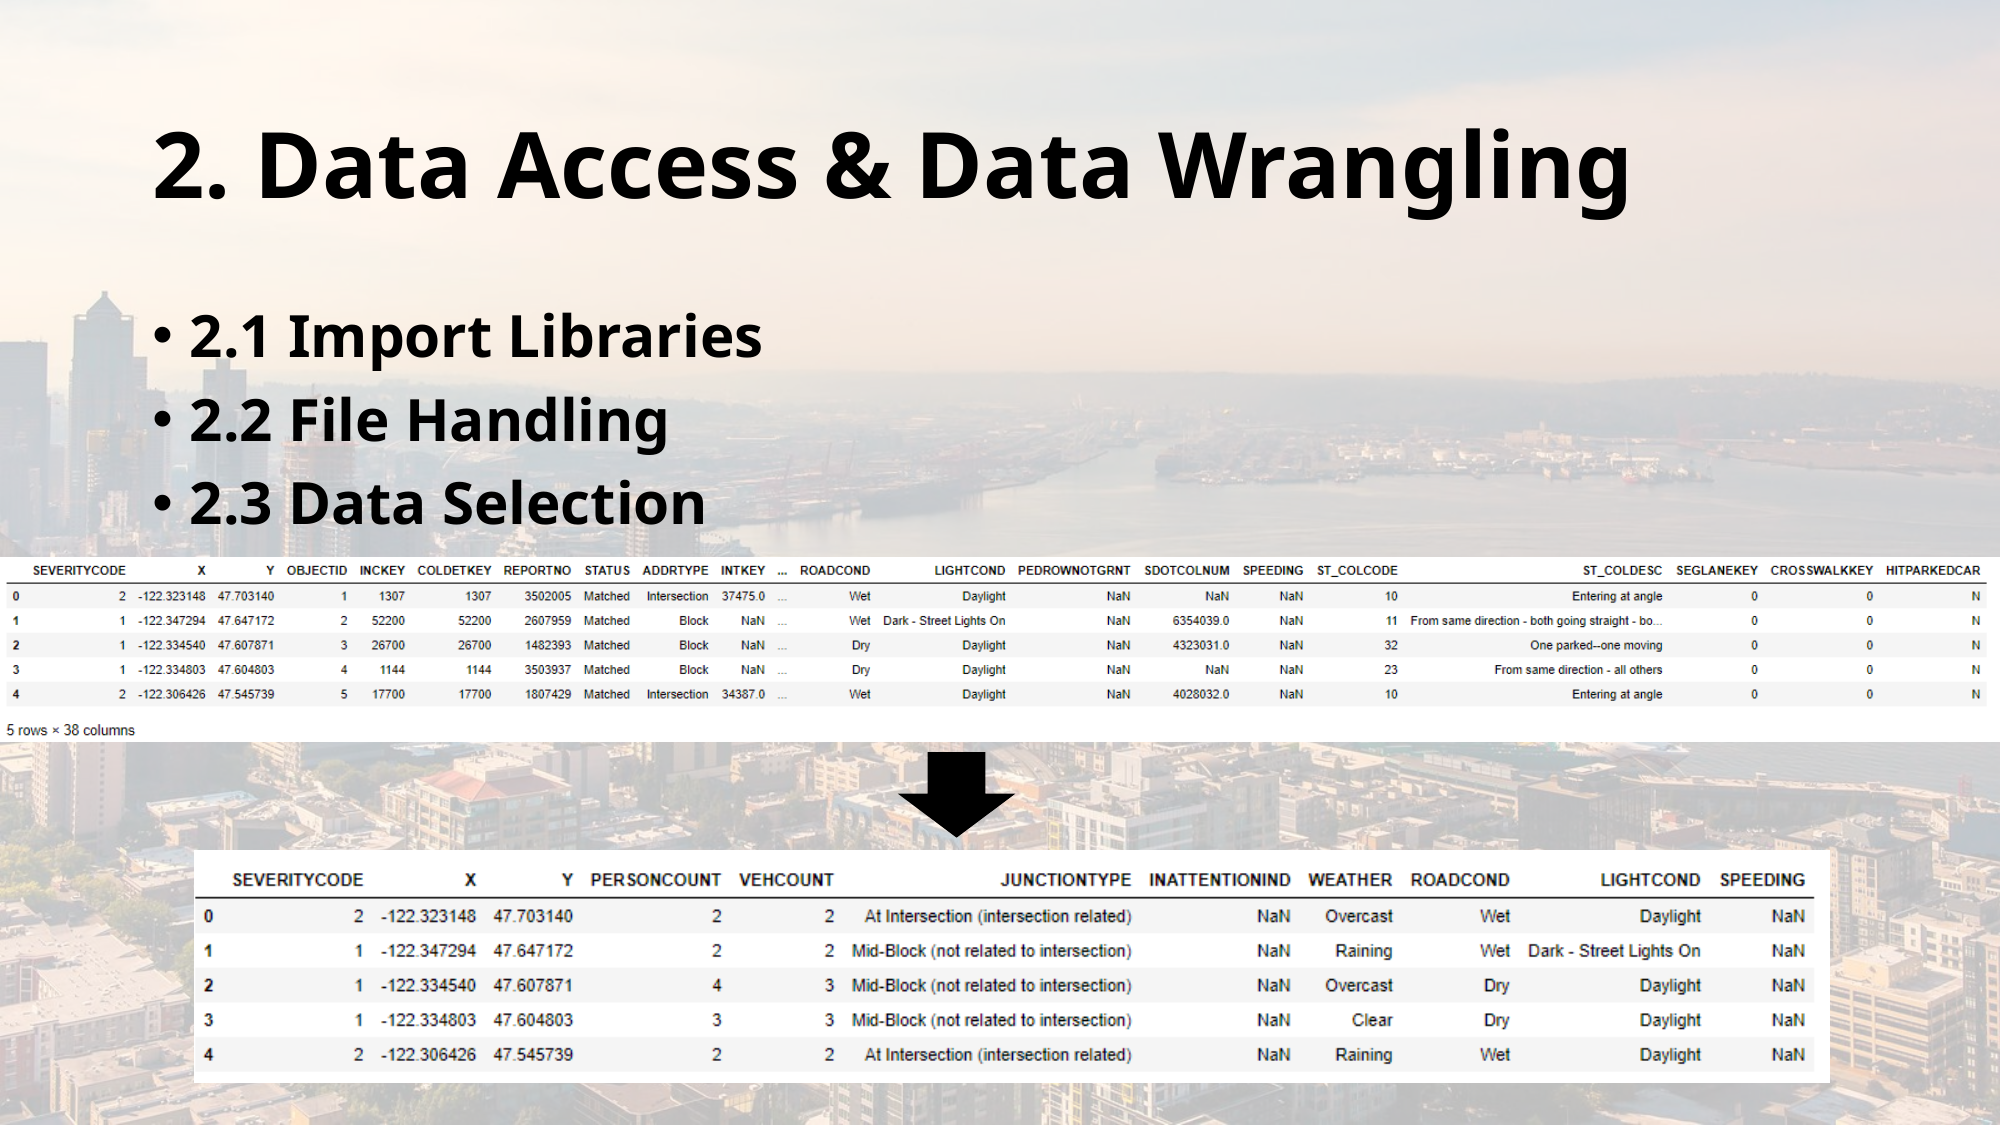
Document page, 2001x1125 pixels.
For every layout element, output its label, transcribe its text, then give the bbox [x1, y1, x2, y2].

title 2. Data Access & Data Wrangling [137, 59, 1863, 278]
list 2.1 Import Libraries 2.2 File Handling 2.3 Data Selection [137, 742, 966, 1014]
text_box [897, 752, 1016, 838]
list 2.1 Import Libraries 2.2 File Handling 2.3 Data Selection [137, 299, 966, 557]
picture [0, 557, 2000, 742]
picture [194, 850, 1830, 1083]
